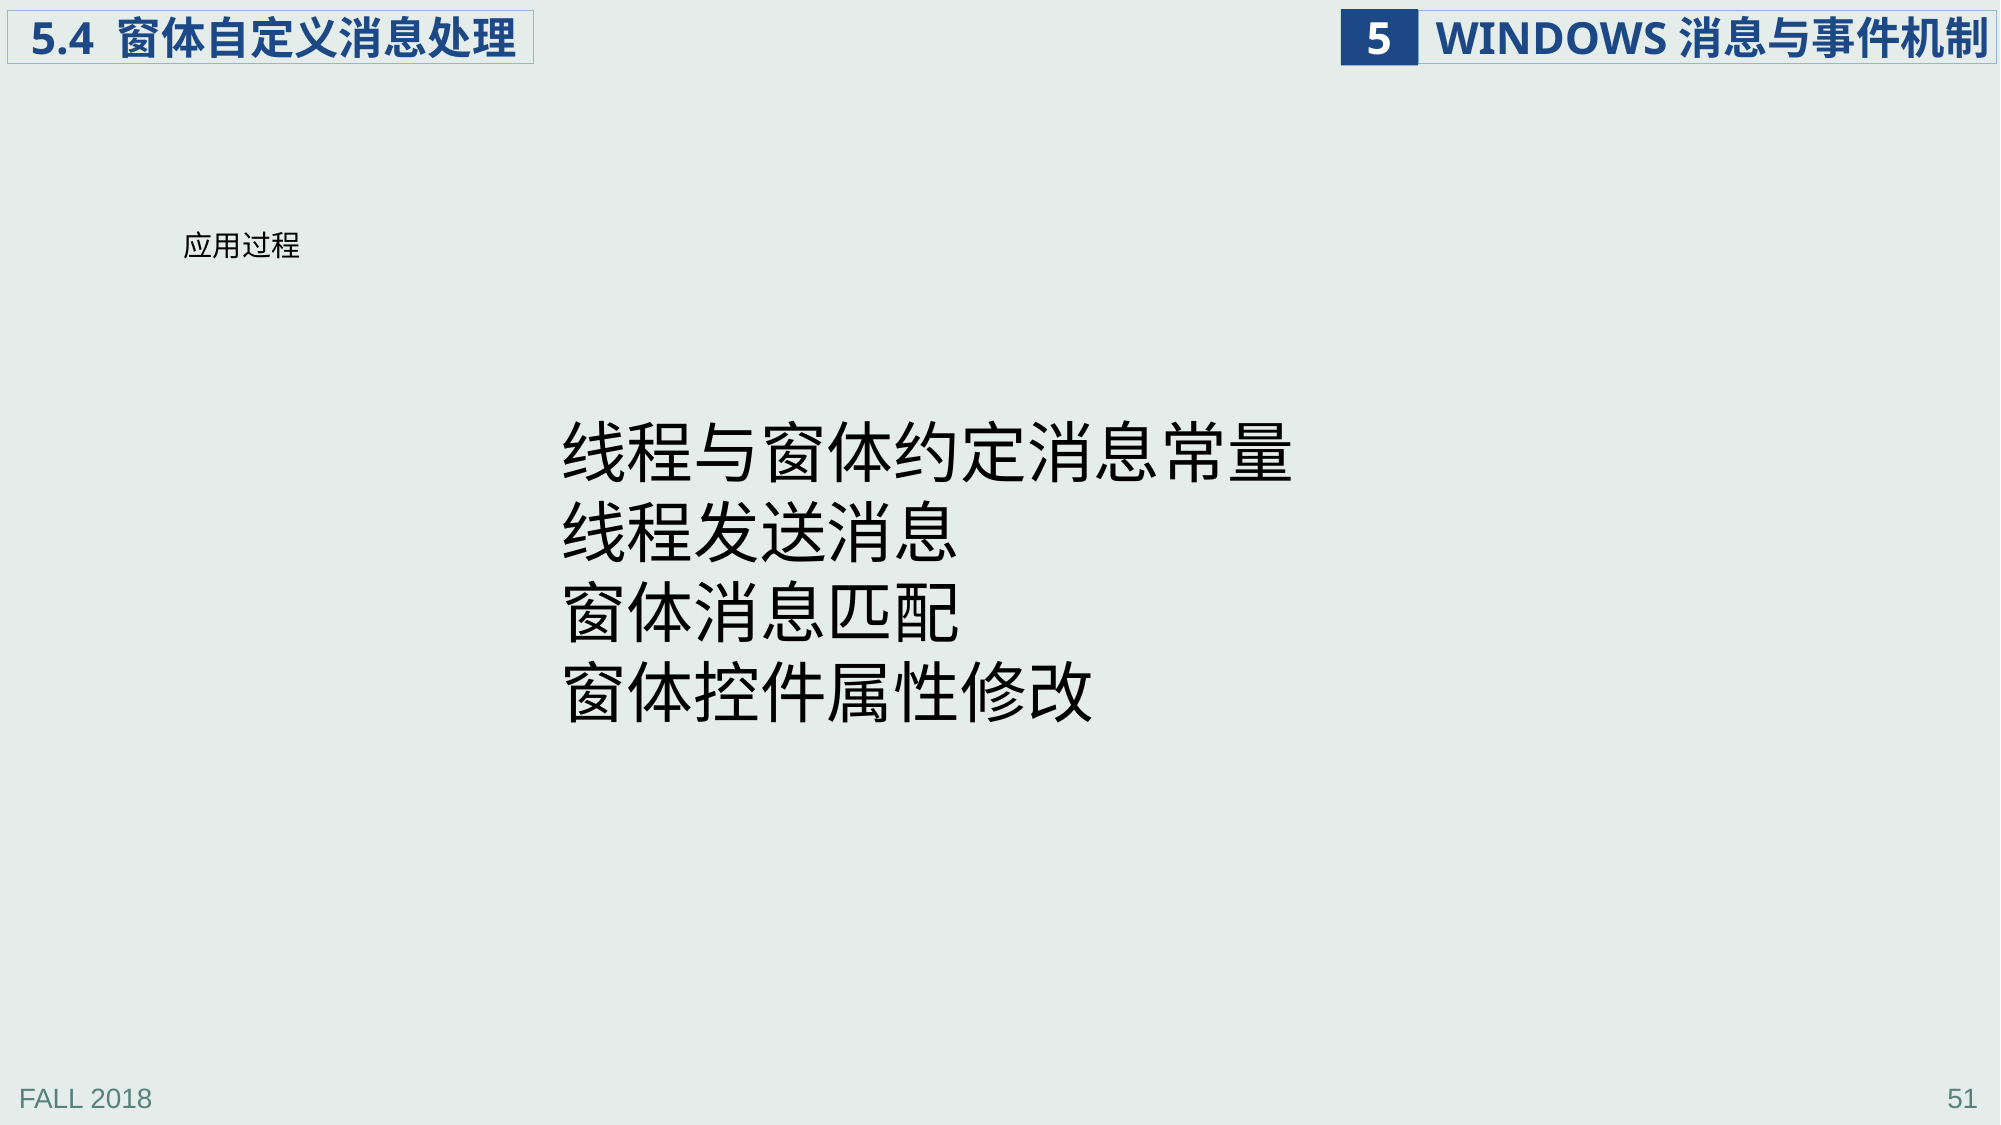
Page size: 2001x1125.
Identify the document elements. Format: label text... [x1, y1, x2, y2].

list 线程与窗体约定消息常量 线程发送消息 窗体消息匹配 窗体控件属性修改 [548, 405, 1601, 847]
title 应用过程 [172, 136, 1898, 354]
